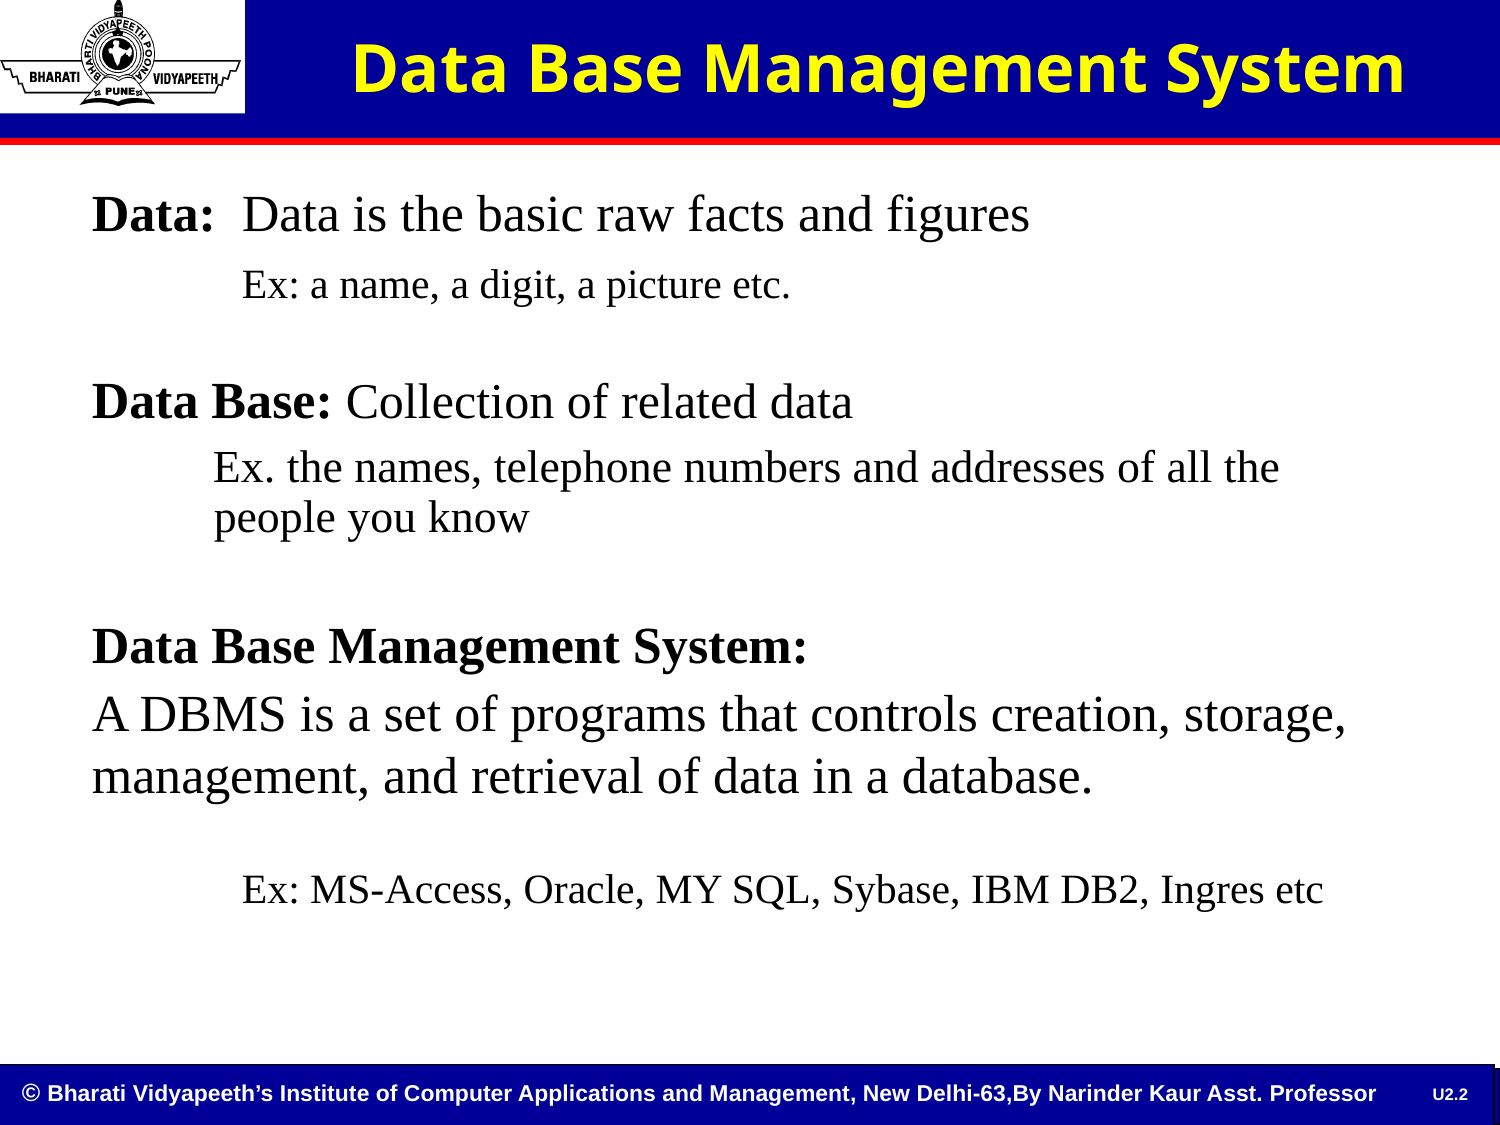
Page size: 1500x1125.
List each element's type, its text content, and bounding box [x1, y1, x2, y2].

subtitle Data: Data is the basic raw facts and figures Ex: a name, a digit, a picture etc. Data Base: Collection of related data Ex. the names, telephone numbers and addresses of all the people you know Data Base Management System: A DBMS is a set of programs that controls creation, storage, management, and retrieval of data in a database. Ex: MS-Access, Oracle, MY SQL, Sybase, IBM DB2, Ingres etc [76, 178, 1424, 1000]
picture [0, 0, 241, 106]
title Data Base Management System [258, 17, 1500, 132]
